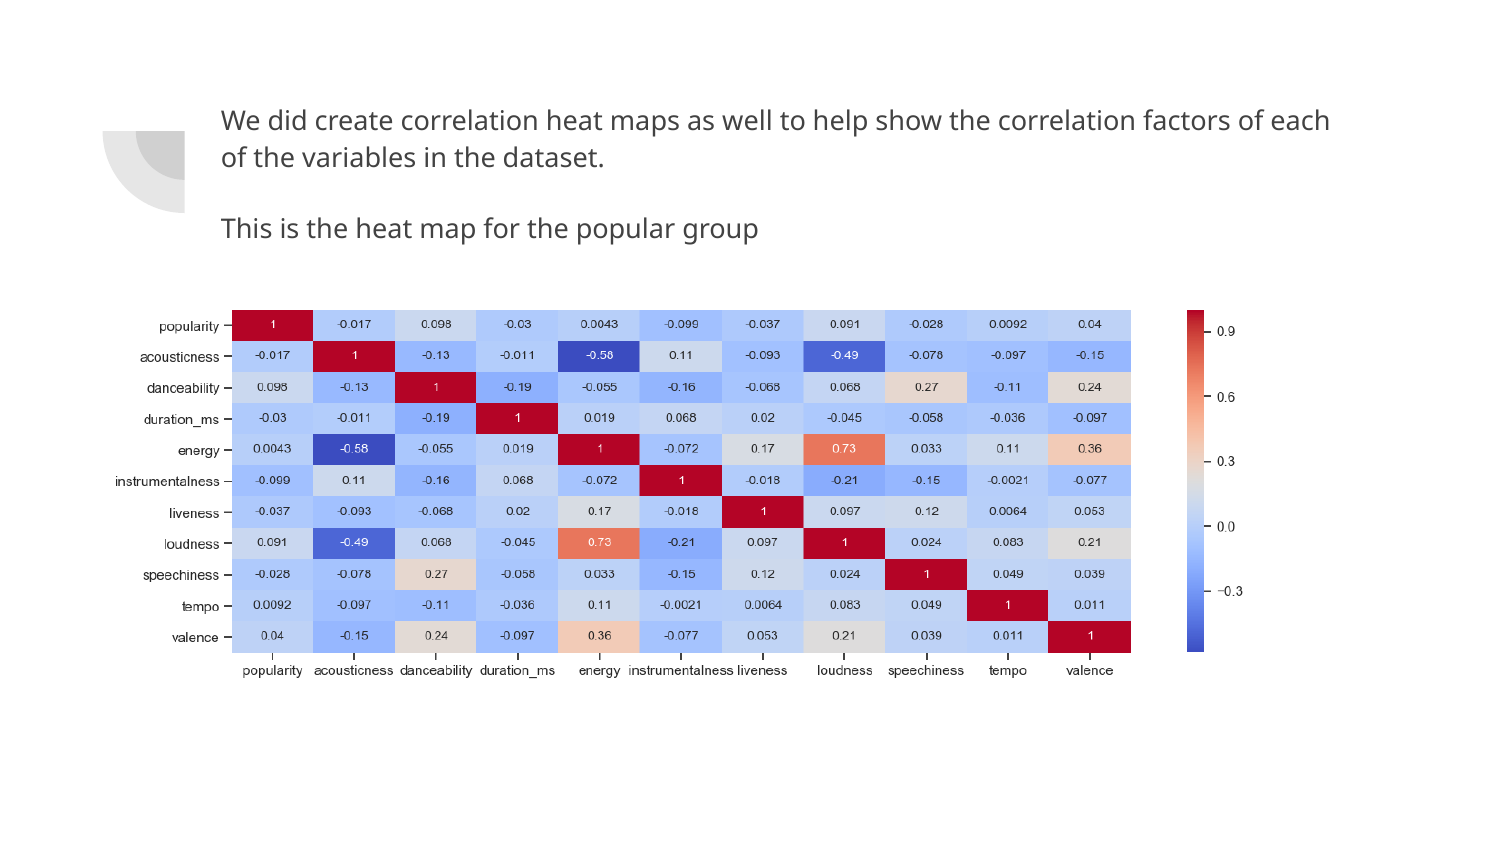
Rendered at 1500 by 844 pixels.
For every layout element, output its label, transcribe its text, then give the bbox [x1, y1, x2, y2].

picture [49, 255, 1500, 709]
list We did create correlation heat maps as well to help show the correlation factors of each of the variables in the dataset. This is the heat map for the popular group [205, 83, 1360, 254]
